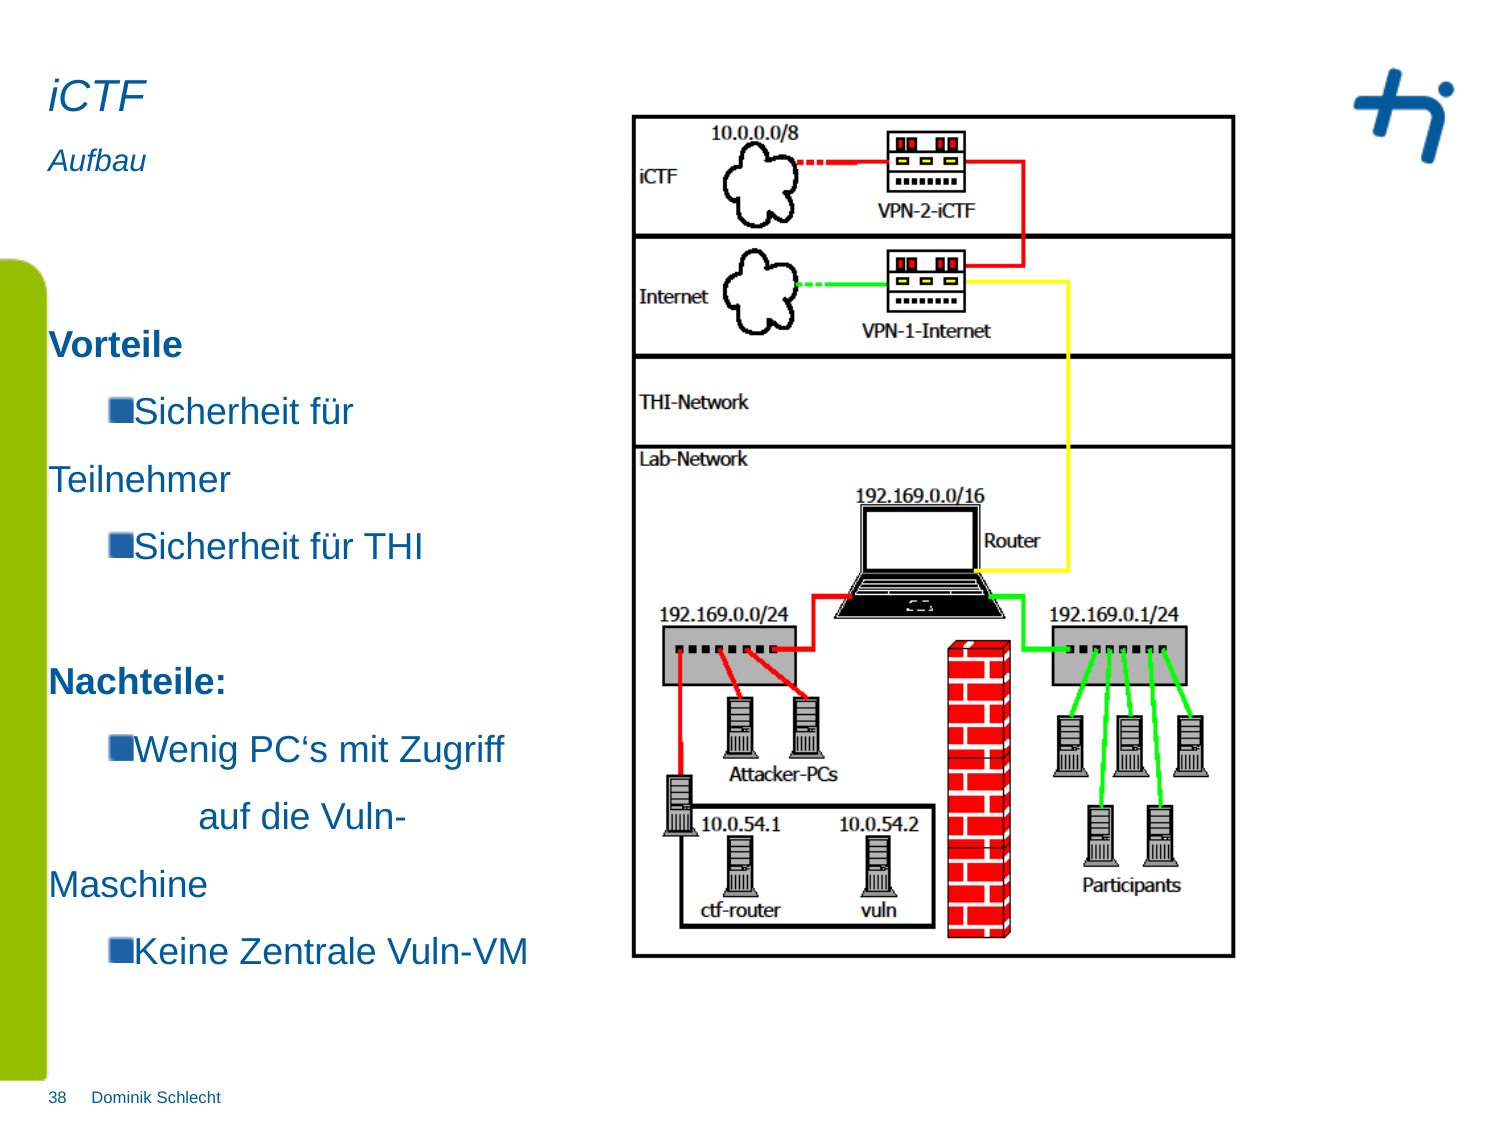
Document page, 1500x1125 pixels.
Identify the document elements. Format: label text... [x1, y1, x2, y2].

text_box Dominik Schlecht [76, 1079, 237, 1115]
subtitle Aufbau [48, 122, 532, 179]
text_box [537, 20, 1345, 1066]
title iCTF [48, 66, 532, 121]
text_box Vorteile Sicherheit für Teilnehmer Sicherheit für THI Nachteile: Wenig PC‘s mit Zugriff auf die Vuln-Maschine Keine Zentrale Vuln-VM [48, 297, 538, 1125]
